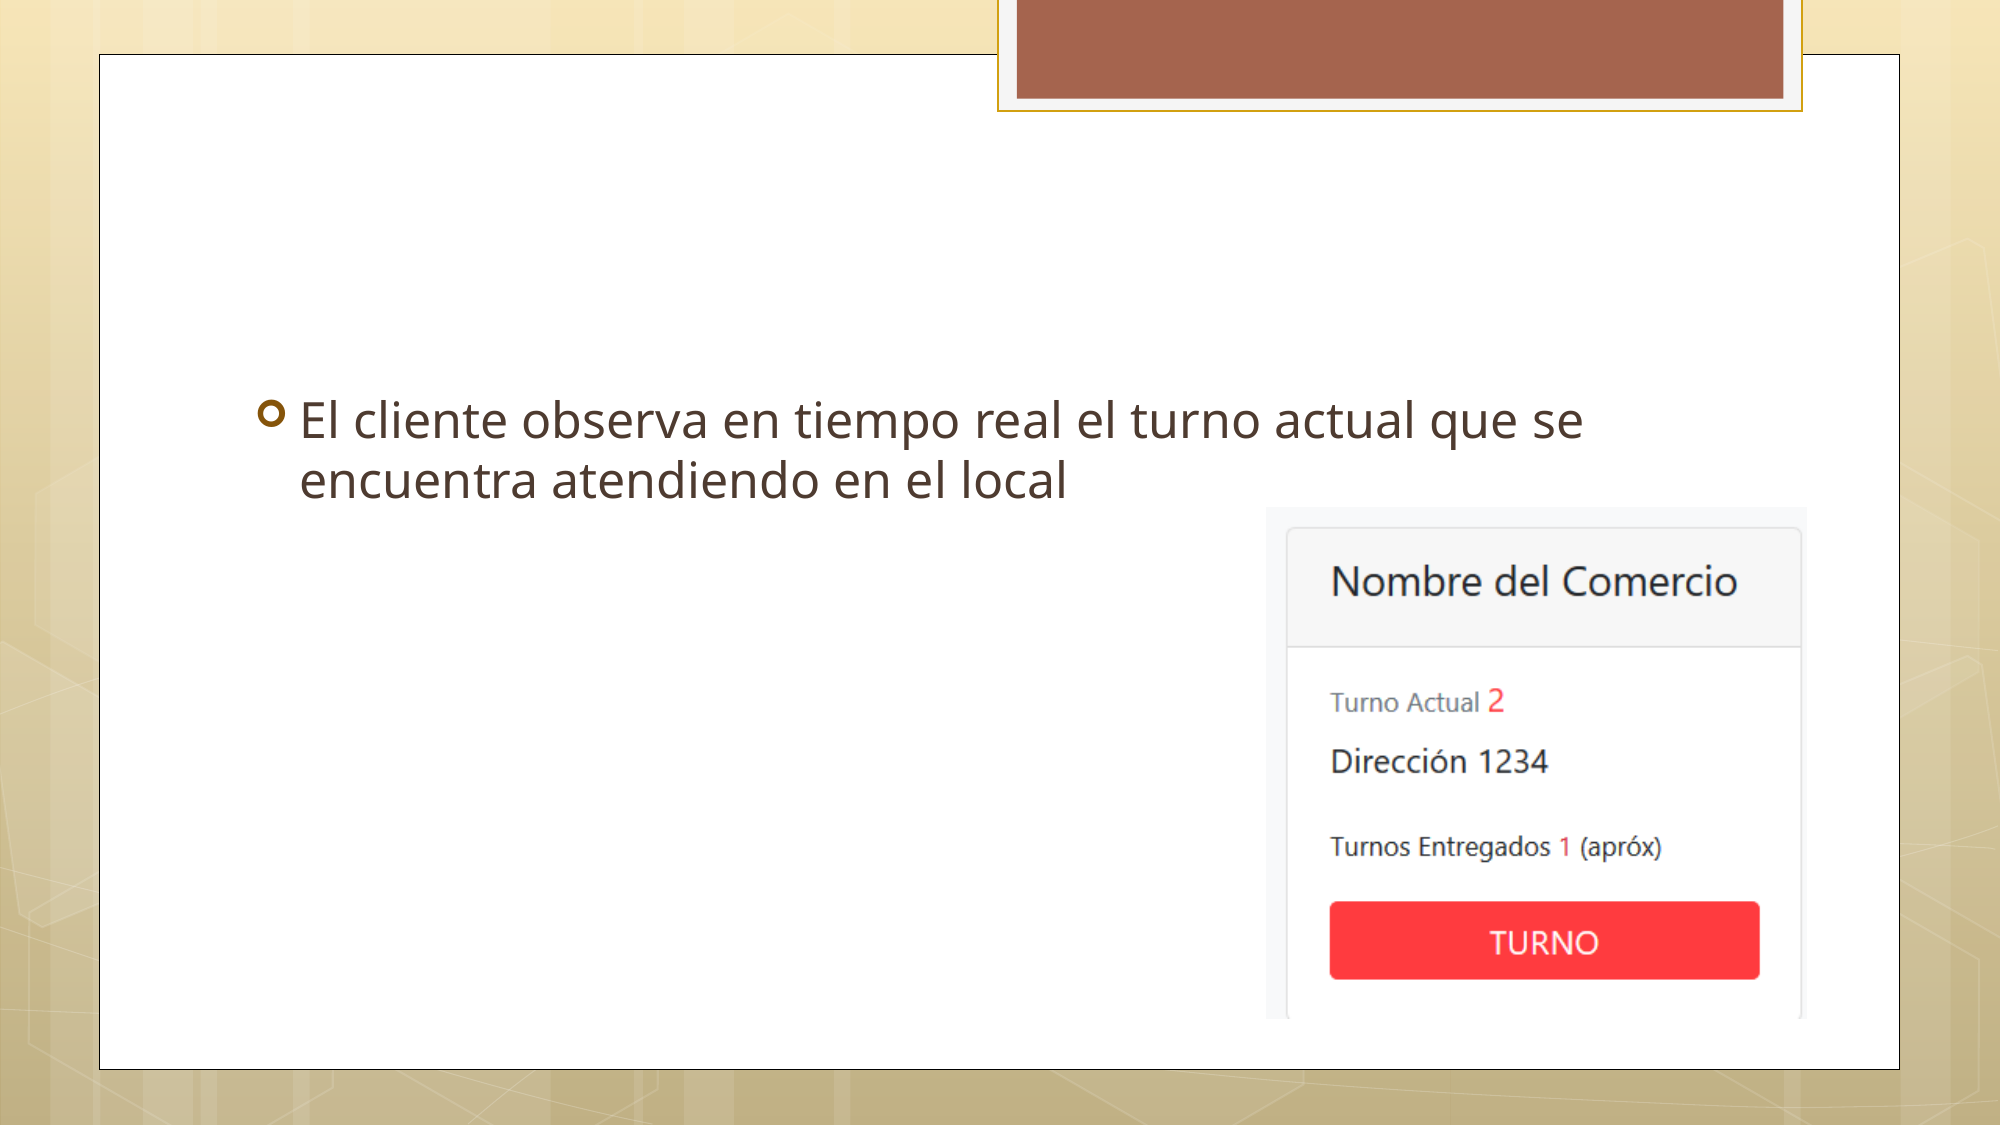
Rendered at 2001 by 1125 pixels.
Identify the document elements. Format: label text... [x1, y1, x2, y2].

list El cliente observa en tiempo real el turno actual que se encuentra atendiendo en el local [228, 381, 1769, 957]
picture [1266, 507, 1807, 1019]
